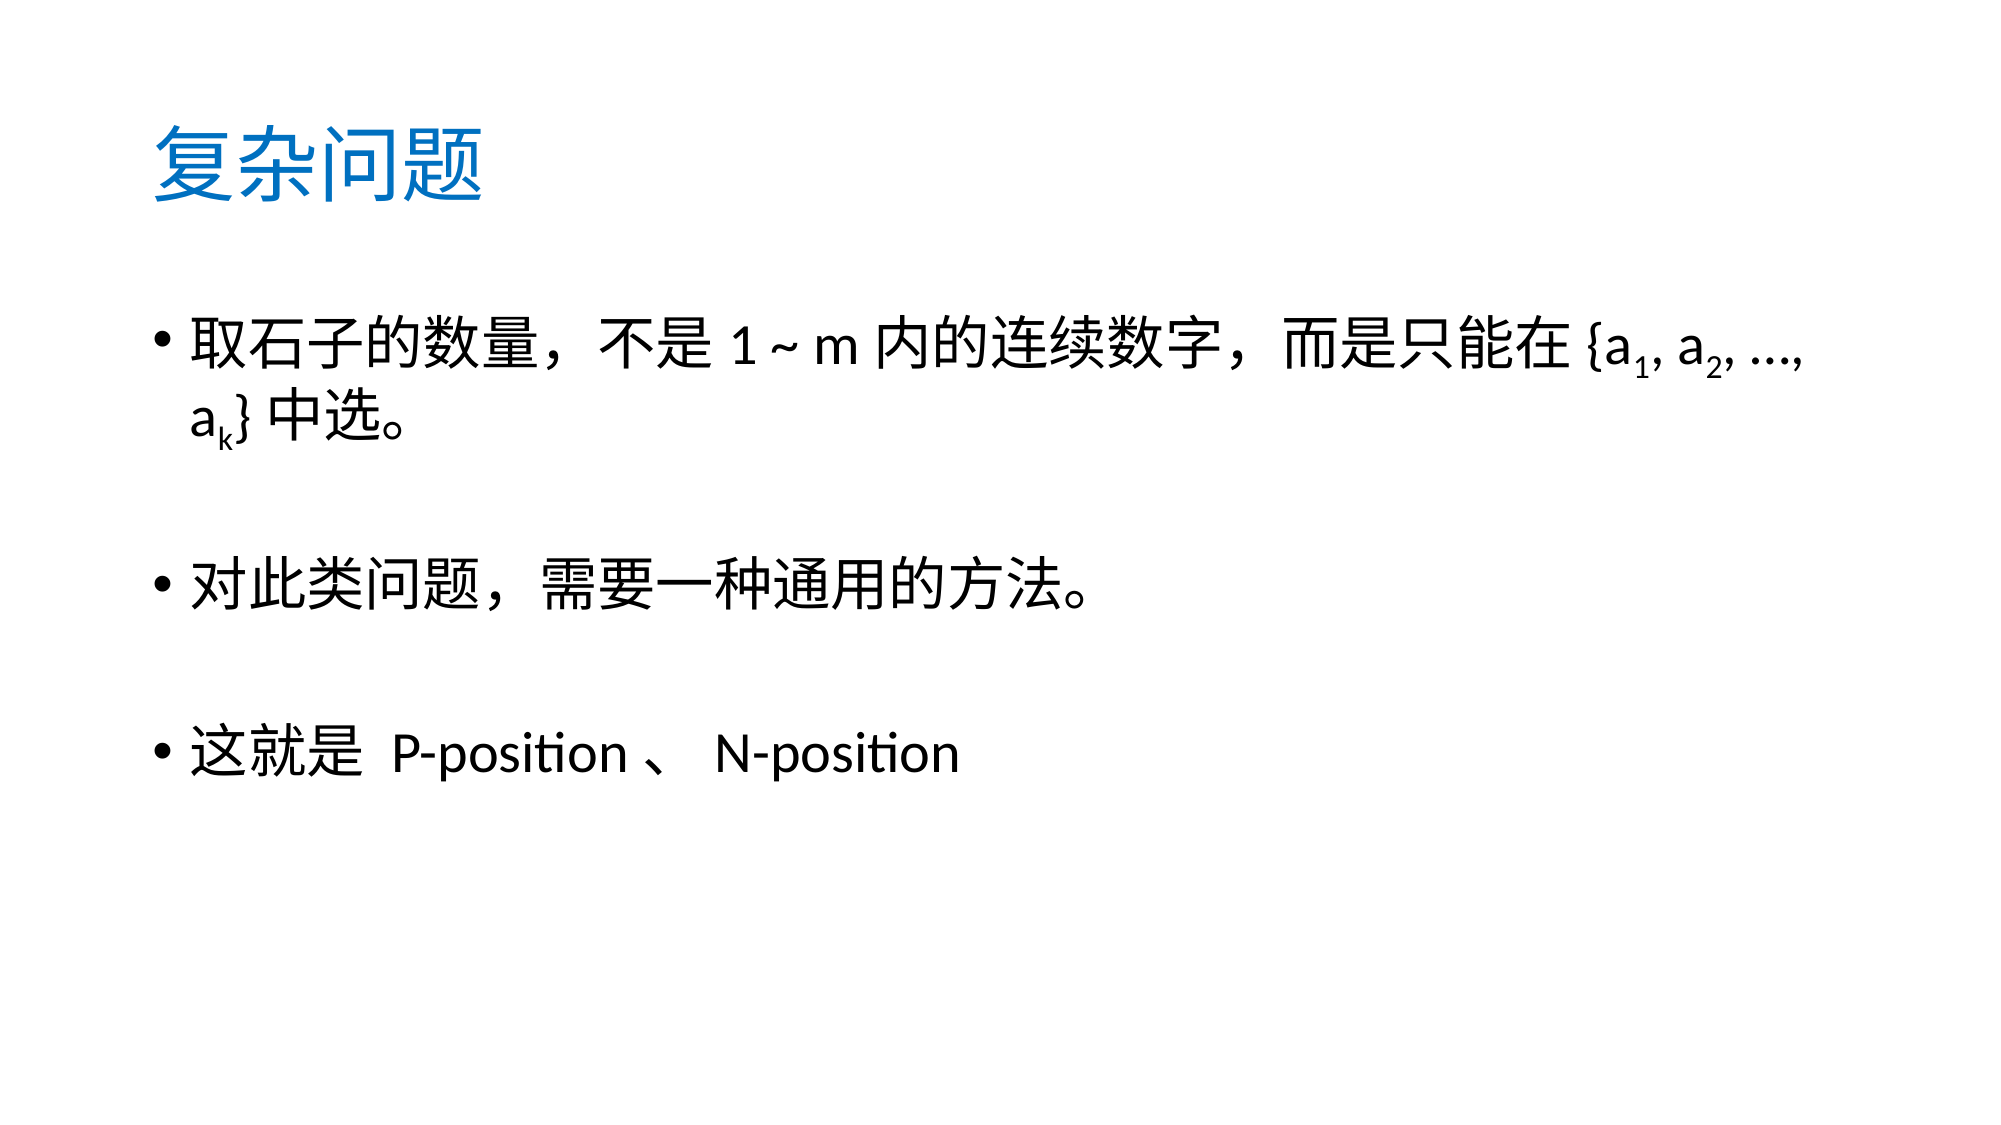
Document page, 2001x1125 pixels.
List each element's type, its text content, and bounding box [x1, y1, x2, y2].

list 取石子的数量，不是1 ~ m内的连续数字，而是只能在{a1, a2, …, ak}中选。 对此类问题，需要一种通用的方法。 这就是 P-position、N-position [137, 299, 1863, 1014]
title 复杂问题 [137, 59, 1863, 278]
